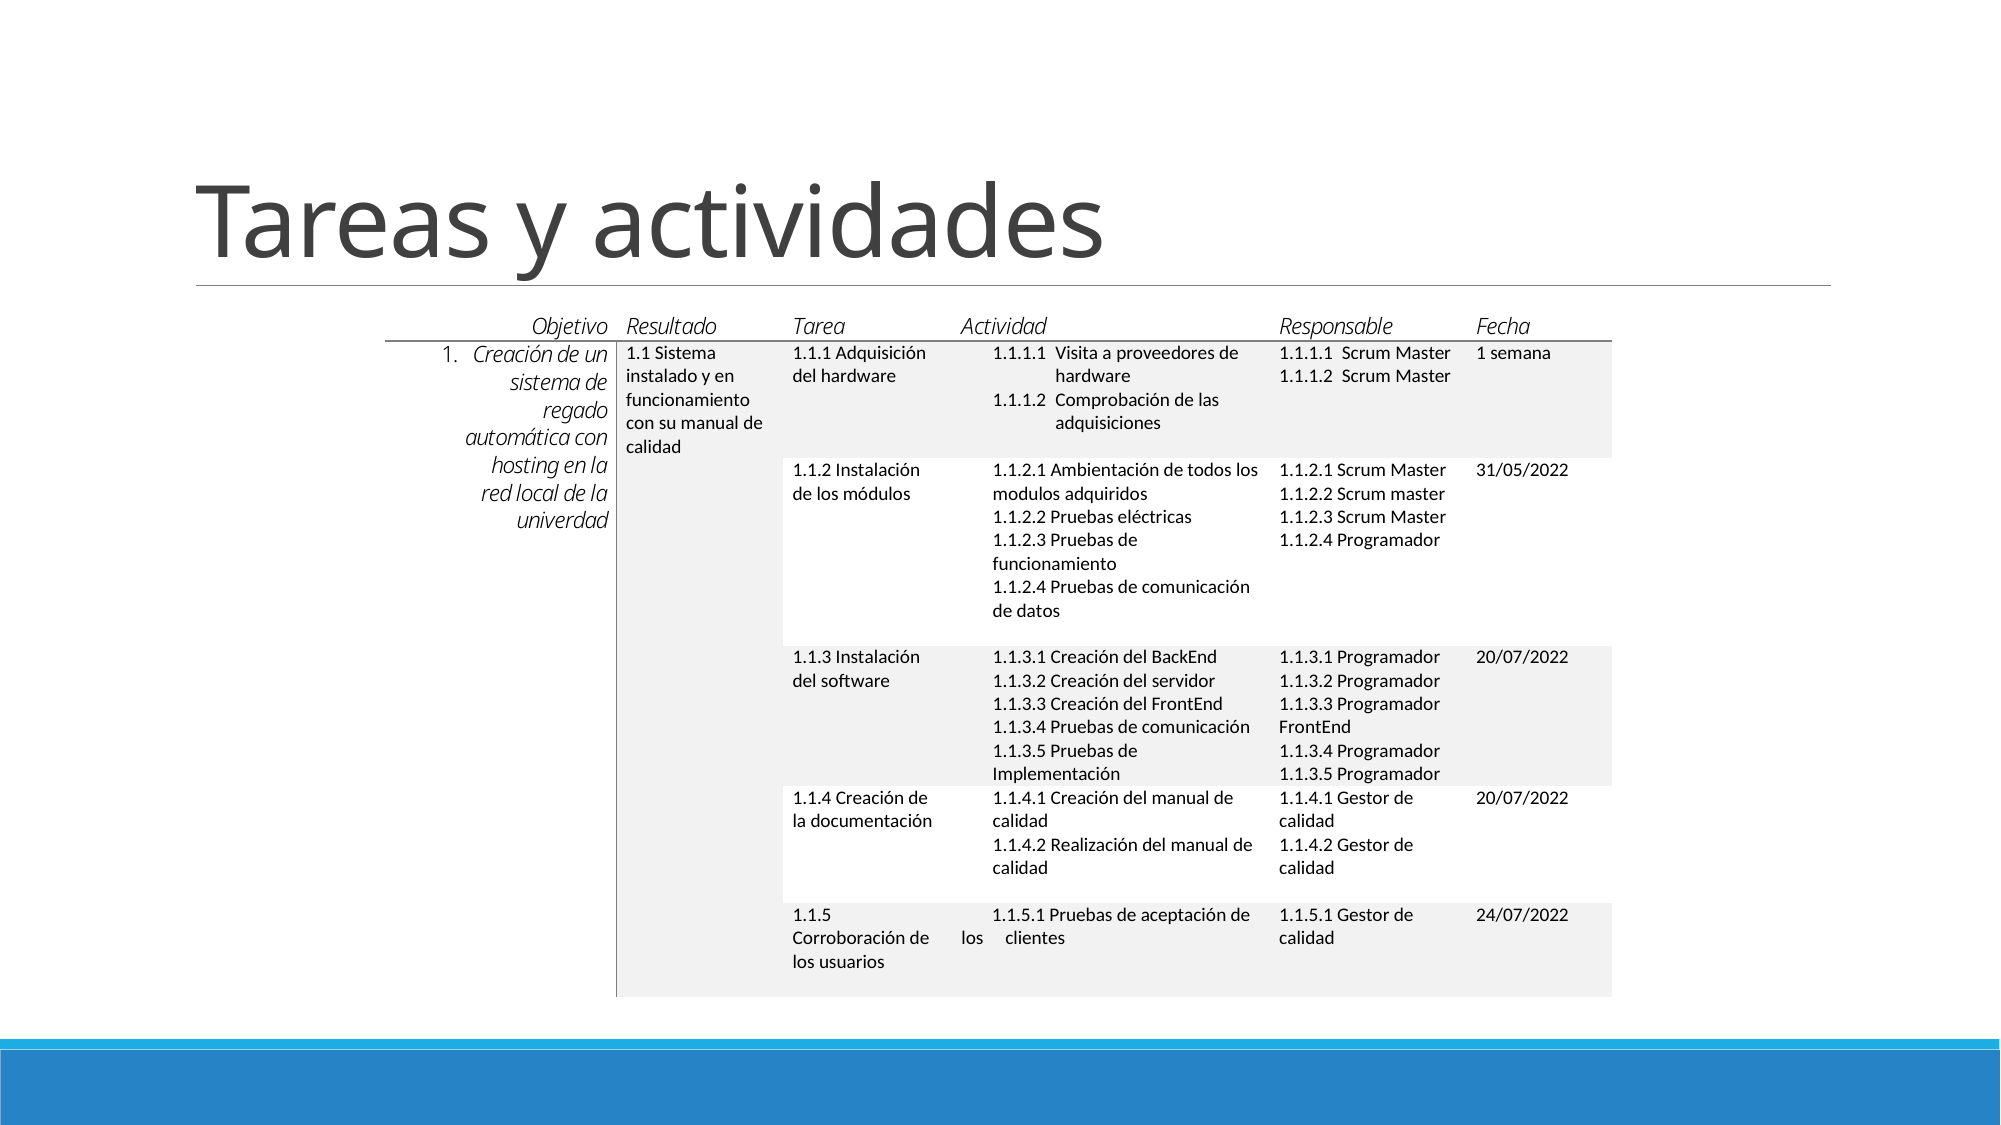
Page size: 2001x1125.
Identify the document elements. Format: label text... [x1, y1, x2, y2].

title Tareas y actividades [180, 47, 1830, 285]
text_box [368, 312, 1631, 1037]
